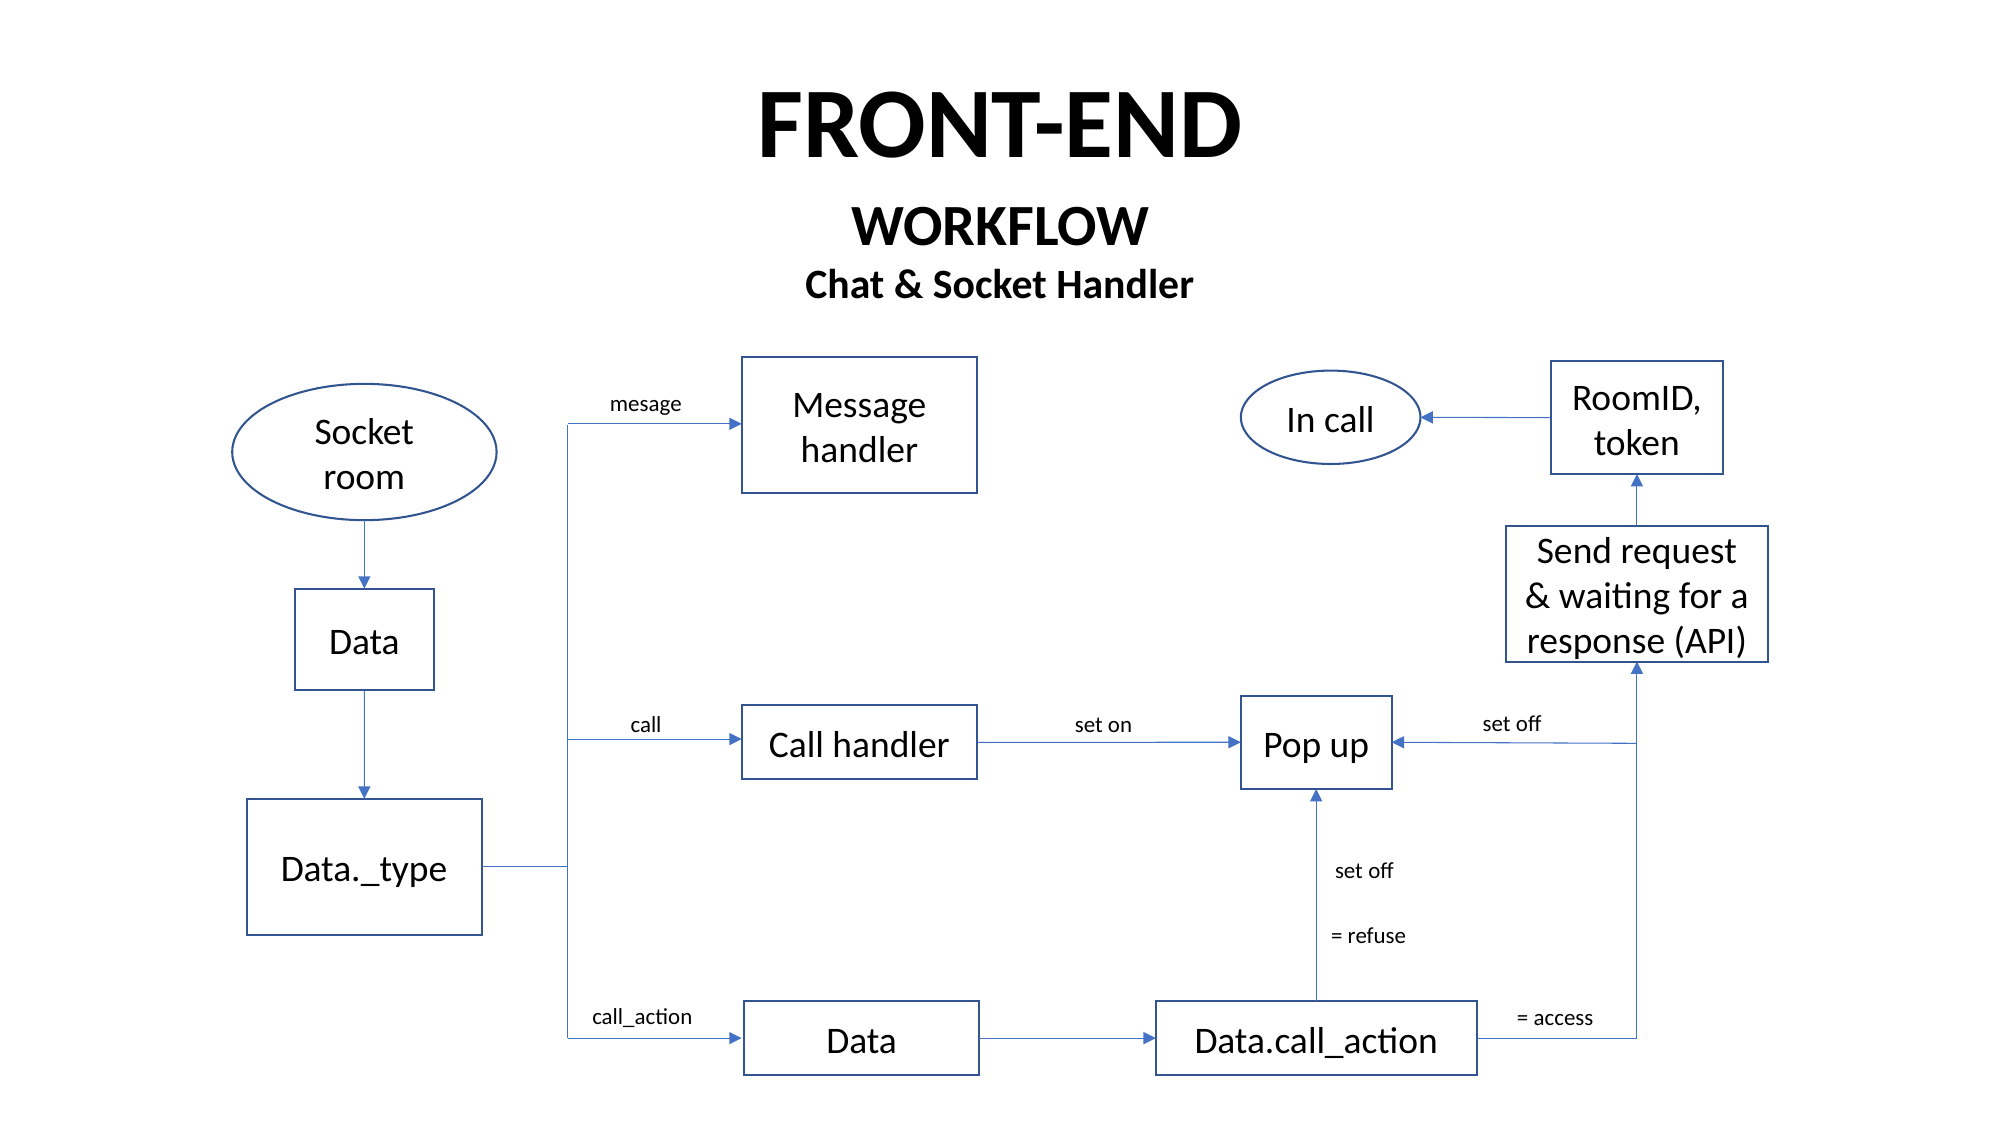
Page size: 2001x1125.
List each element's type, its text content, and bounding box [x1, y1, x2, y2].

text_box FRONT-END [77, 49, 1923, 185]
text_box WORKFLOW Chat & Socket Handler [464, 179, 1536, 315]
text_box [232, 357, 1768, 1076]
